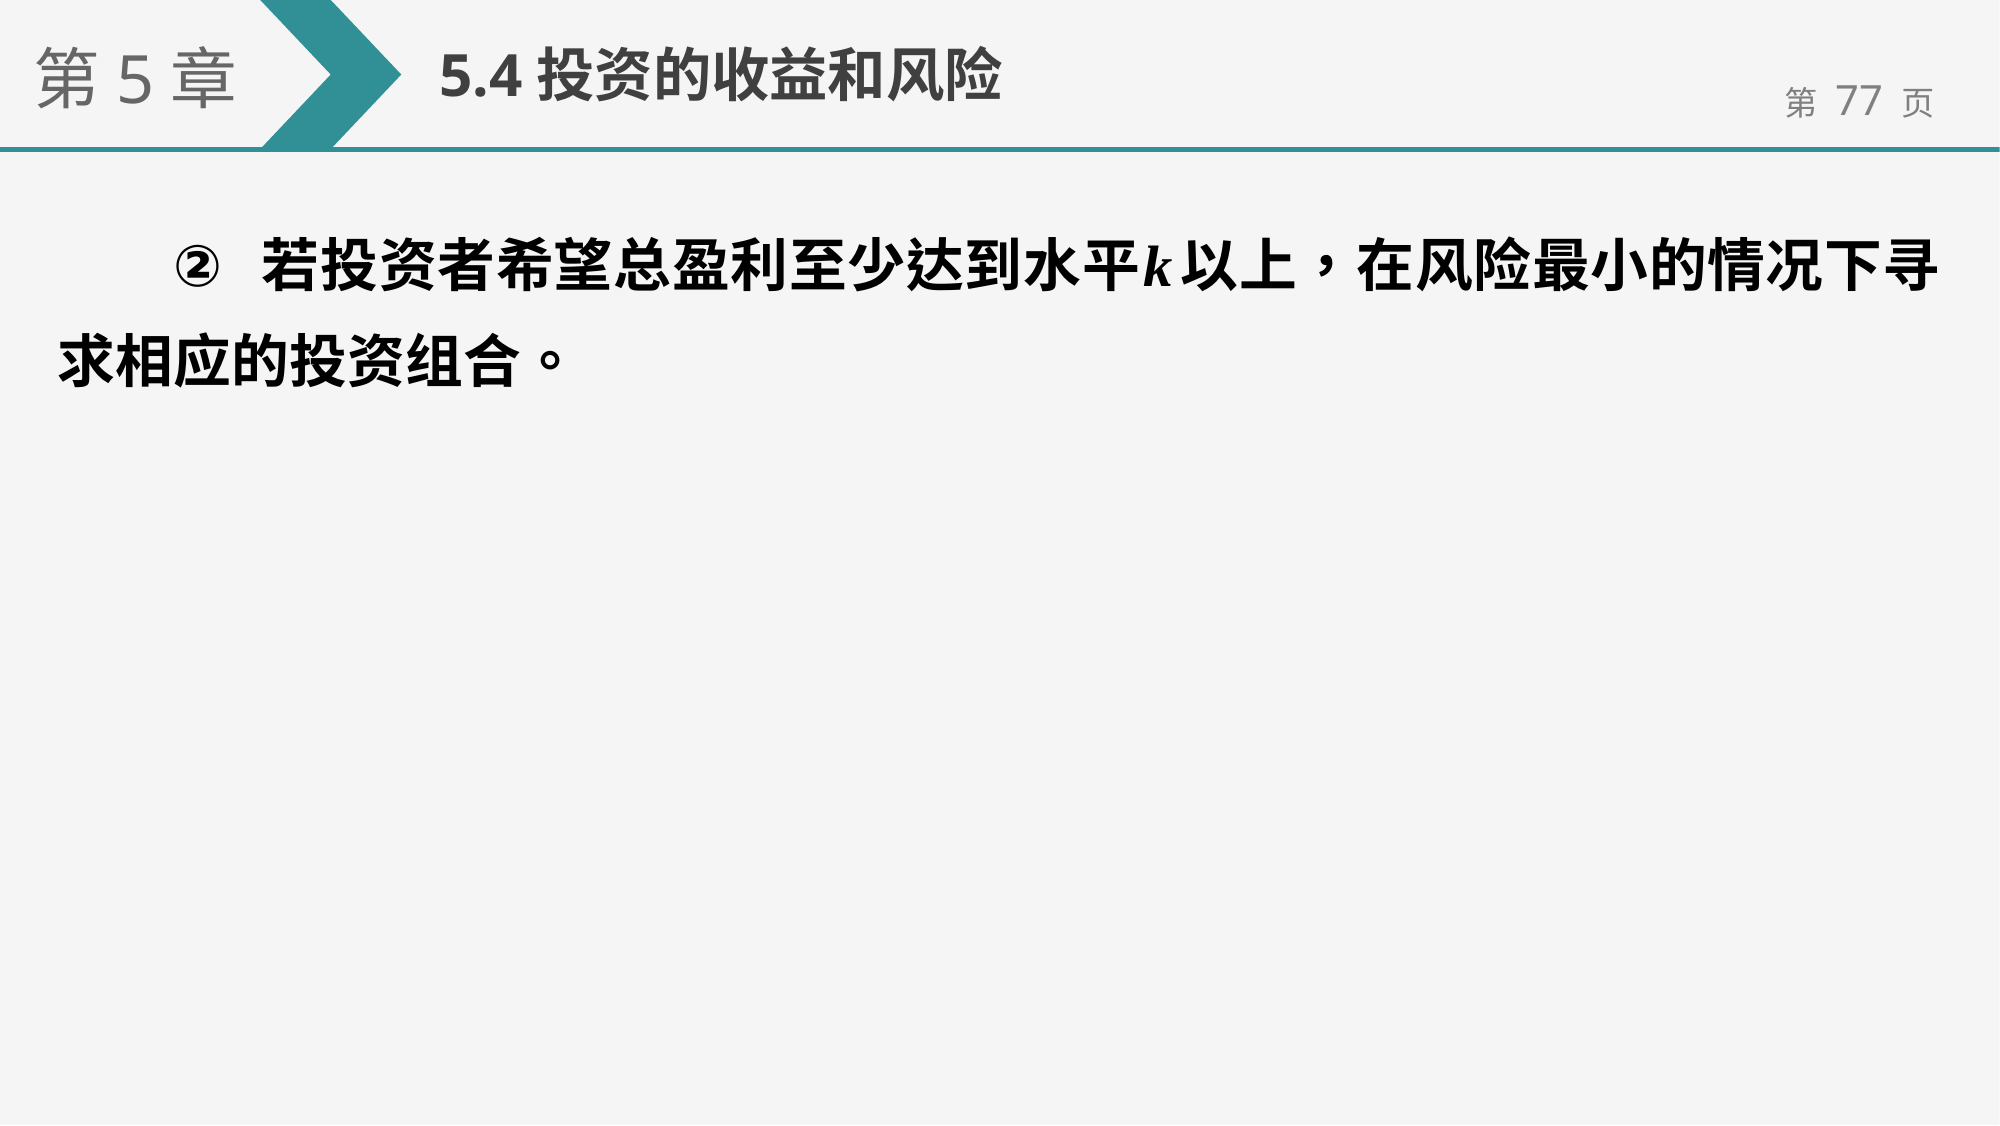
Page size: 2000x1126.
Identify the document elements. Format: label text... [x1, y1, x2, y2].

text_box [258, 0, 403, 148]
text_box 第5章 [19, 29, 253, 125]
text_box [57, 217, 1937, 861]
text_box 5.4投资的收益和风险 [424, 31, 1366, 116]
